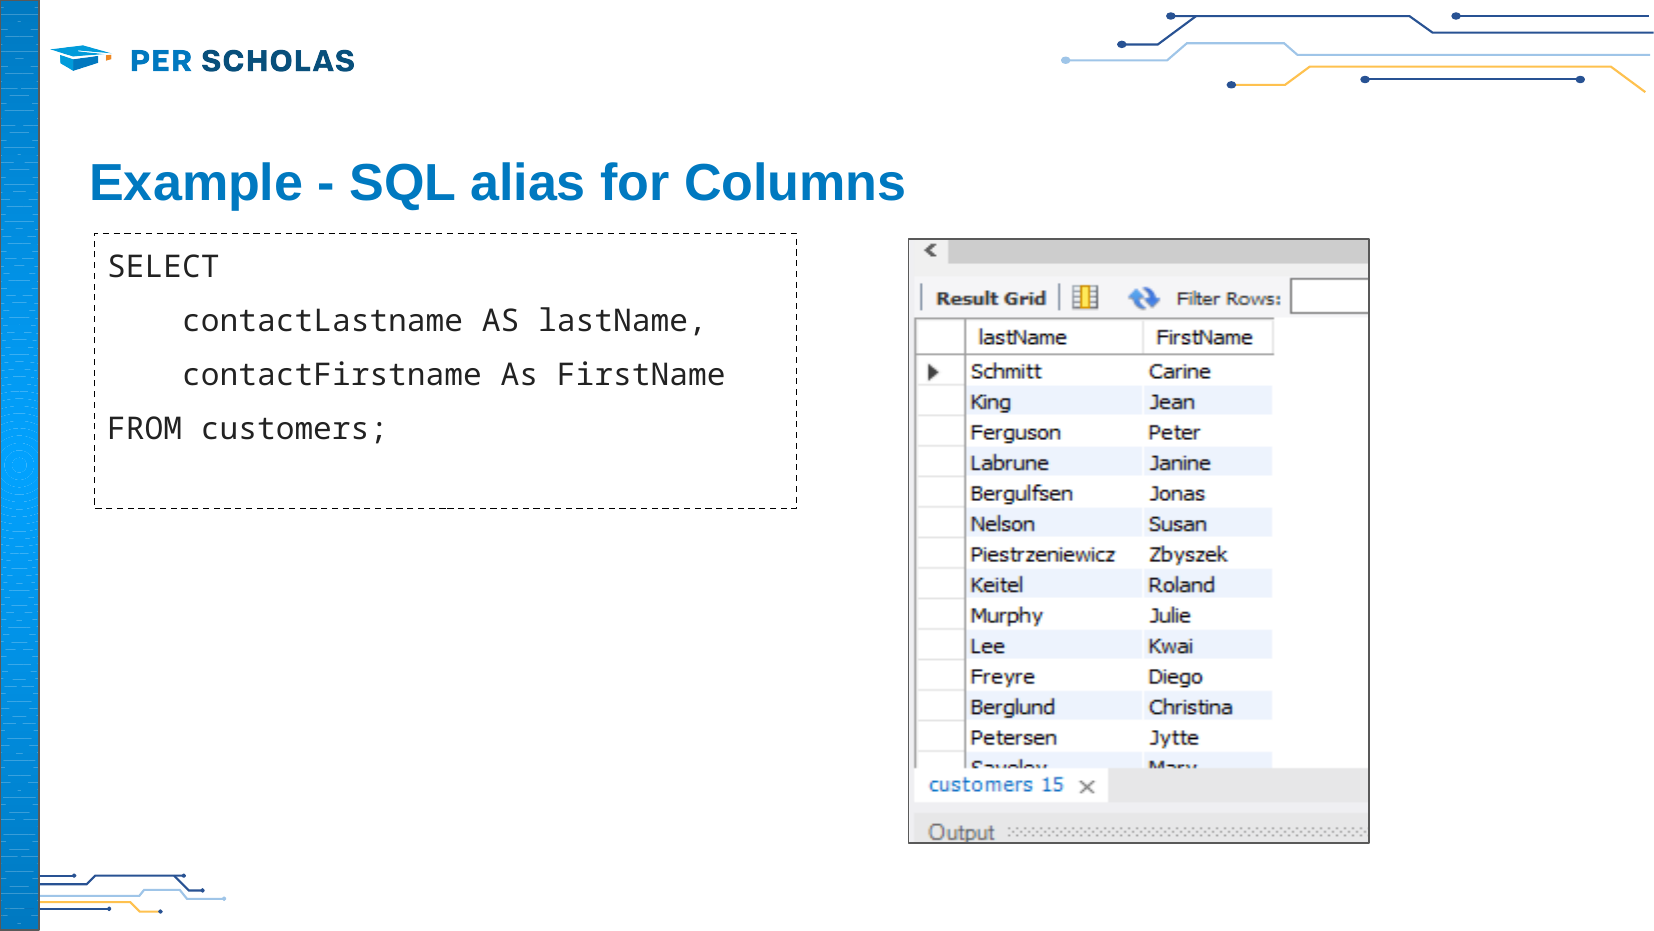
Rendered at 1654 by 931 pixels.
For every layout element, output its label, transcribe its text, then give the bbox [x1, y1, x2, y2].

picture [909, 239, 1369, 843]
list SELECT contactLastname AS lastName, contactFirstname As FirstName FROM customers; [94, 233, 797, 509]
picture [40, 19, 374, 91]
title Example - SQL alias for Columns [77, 132, 1545, 228]
